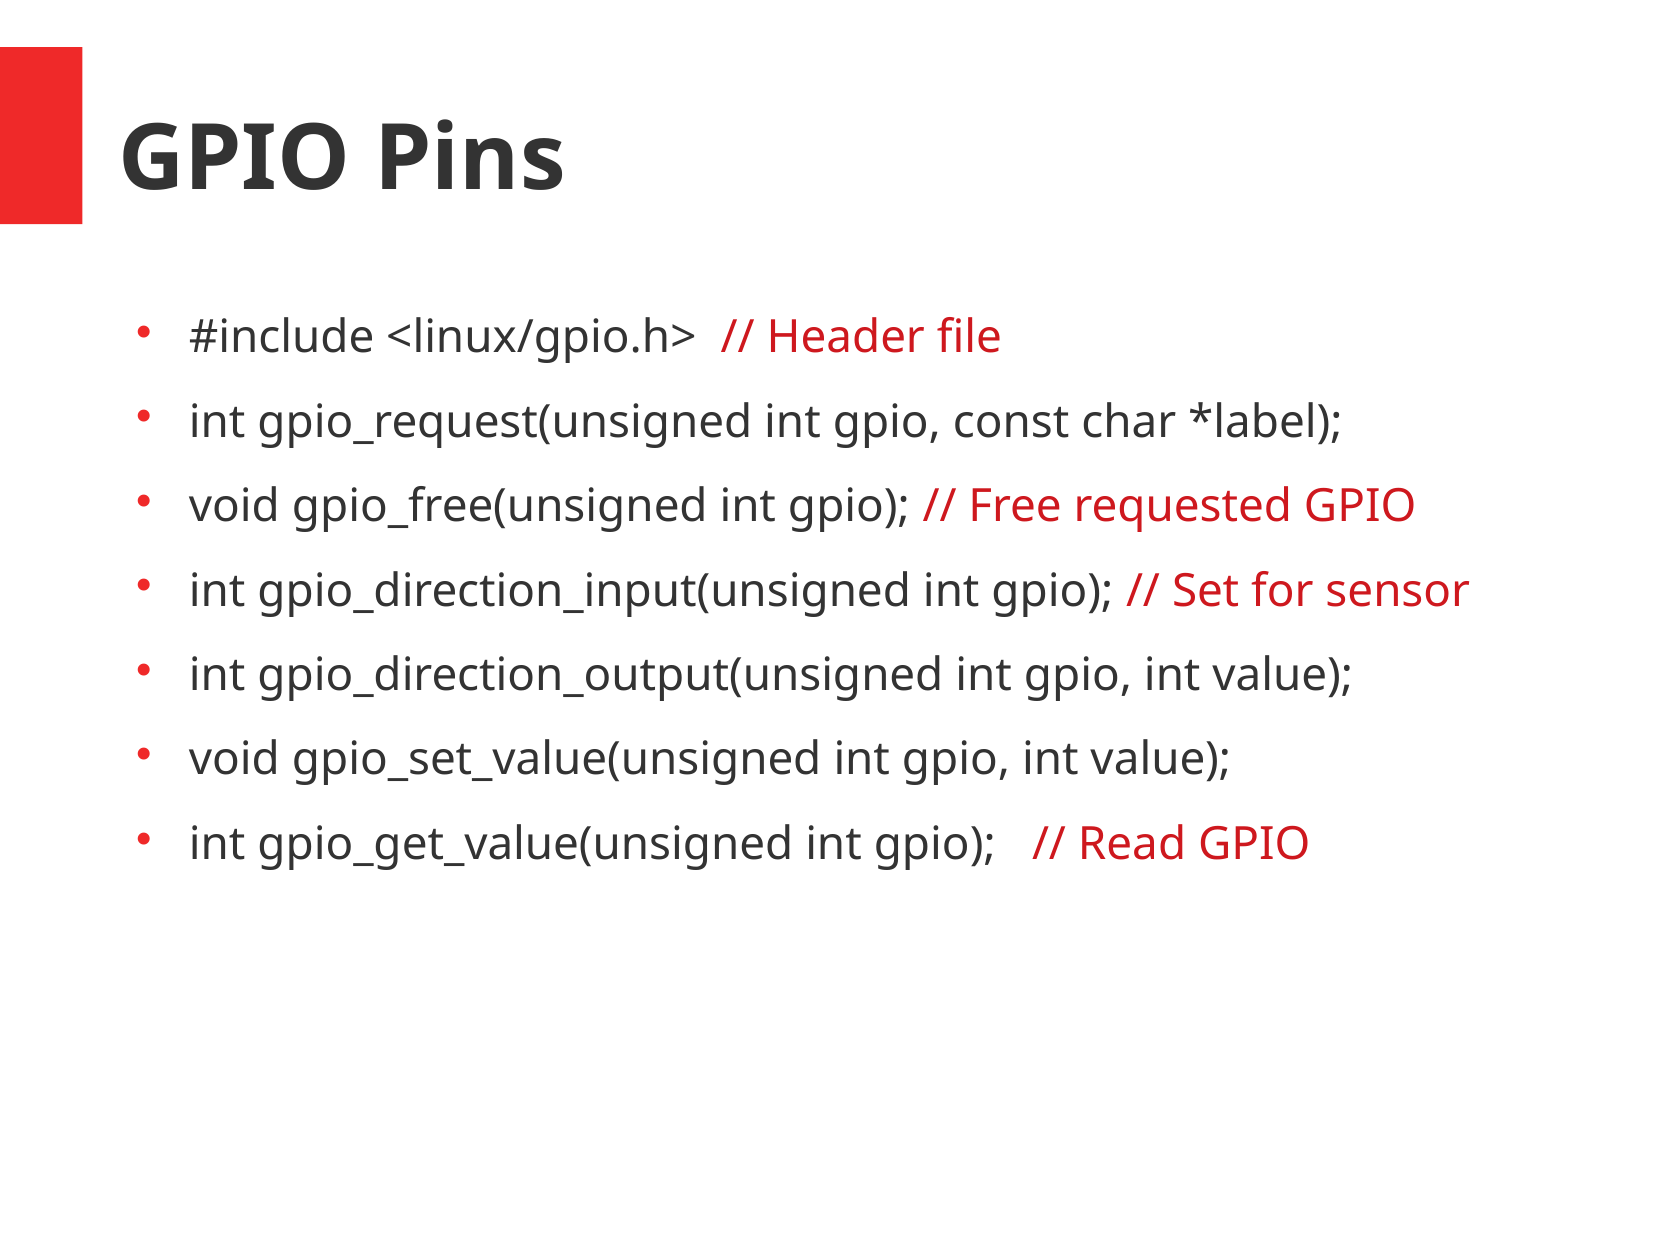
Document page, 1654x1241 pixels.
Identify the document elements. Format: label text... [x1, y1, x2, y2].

text_box #include <linux/gpio.h> // Header file int gpio_request(unsigned int gpio, const char *label); void gpio_free(unsigned int gpio); // Free requested GPIO int gpio_direction_input(unsigned int gpio); // Set for sensor int gpio_direction_output(unsigned int gpio, int value); void gpio_set_value(unsigned int gpio, int value); int gpio_get_value(unsigned int gpio); // Read GPIO [118, 307, 1536, 1169]
text_box GPIO Pins [118, 49, 1571, 257]
